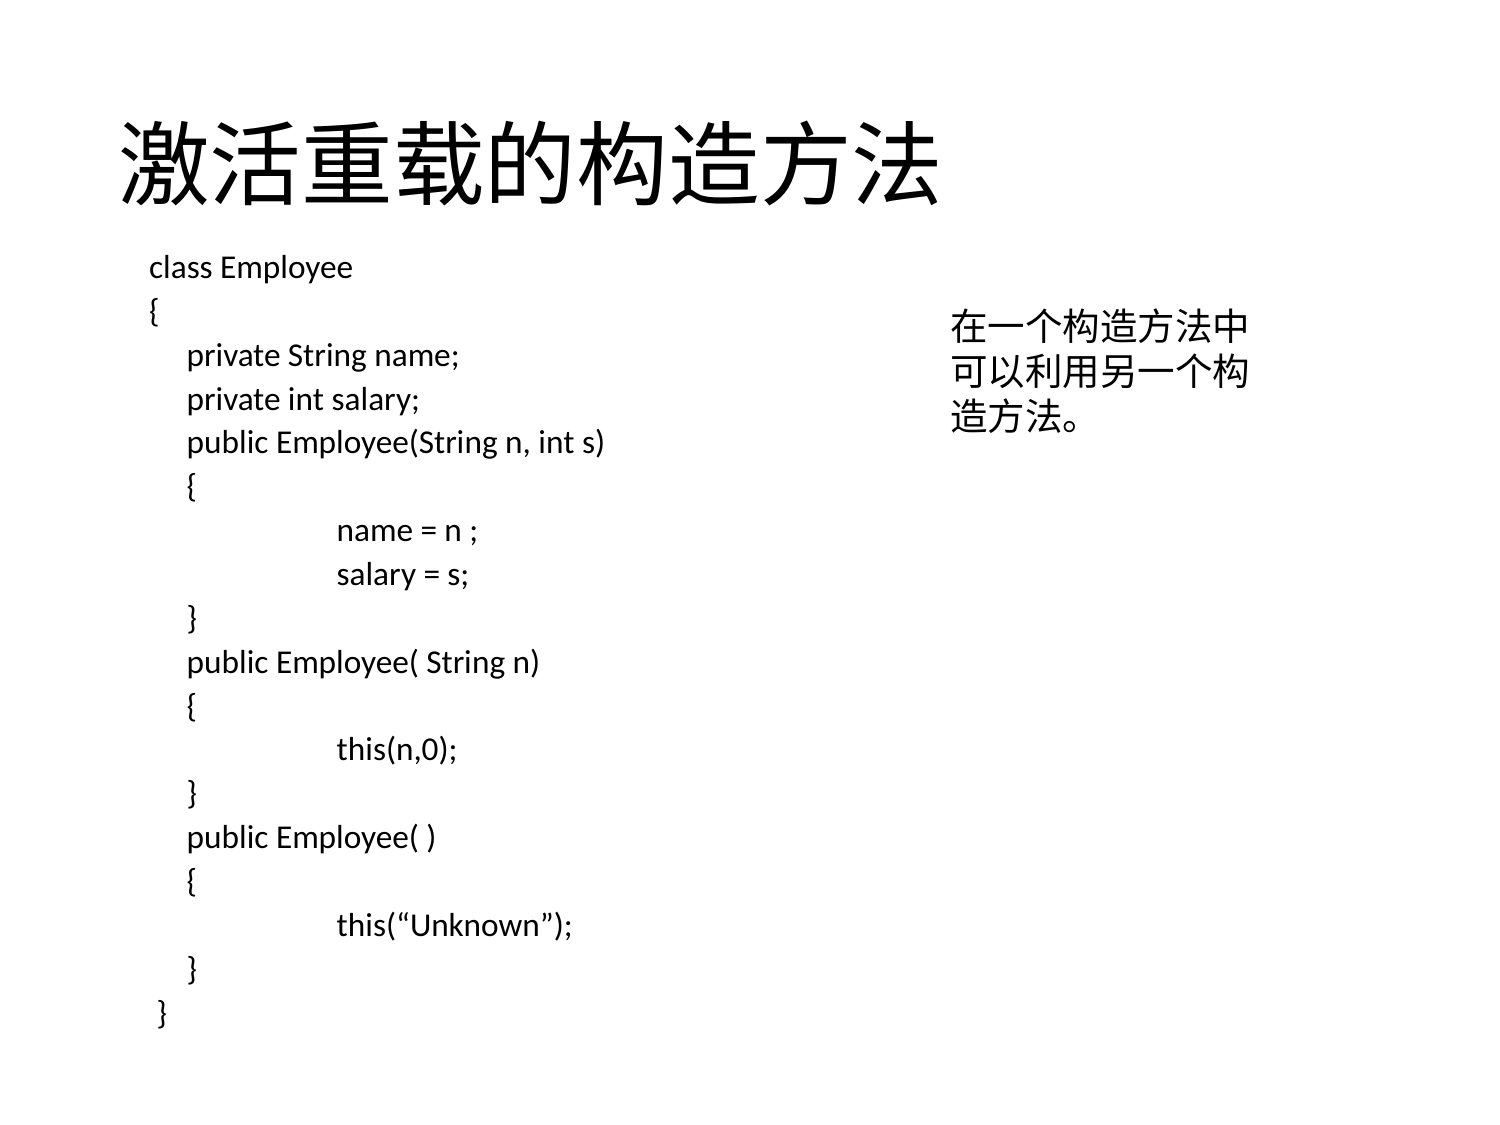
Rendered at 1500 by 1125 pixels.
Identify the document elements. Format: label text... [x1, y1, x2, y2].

text_box 在一个构造方法中可以利用另一个构造方法。 [935, 295, 1285, 446]
list class Employee { private String name; private int salary; public Employee(String n, int s) { name = n ; salary = s; } public Employee( String n) { this(n,0); } public Employee( ) { this(“Unknown”); } } [134, 233, 1182, 1040]
title 激活重载的构造方法 [103, 59, 1397, 278]
